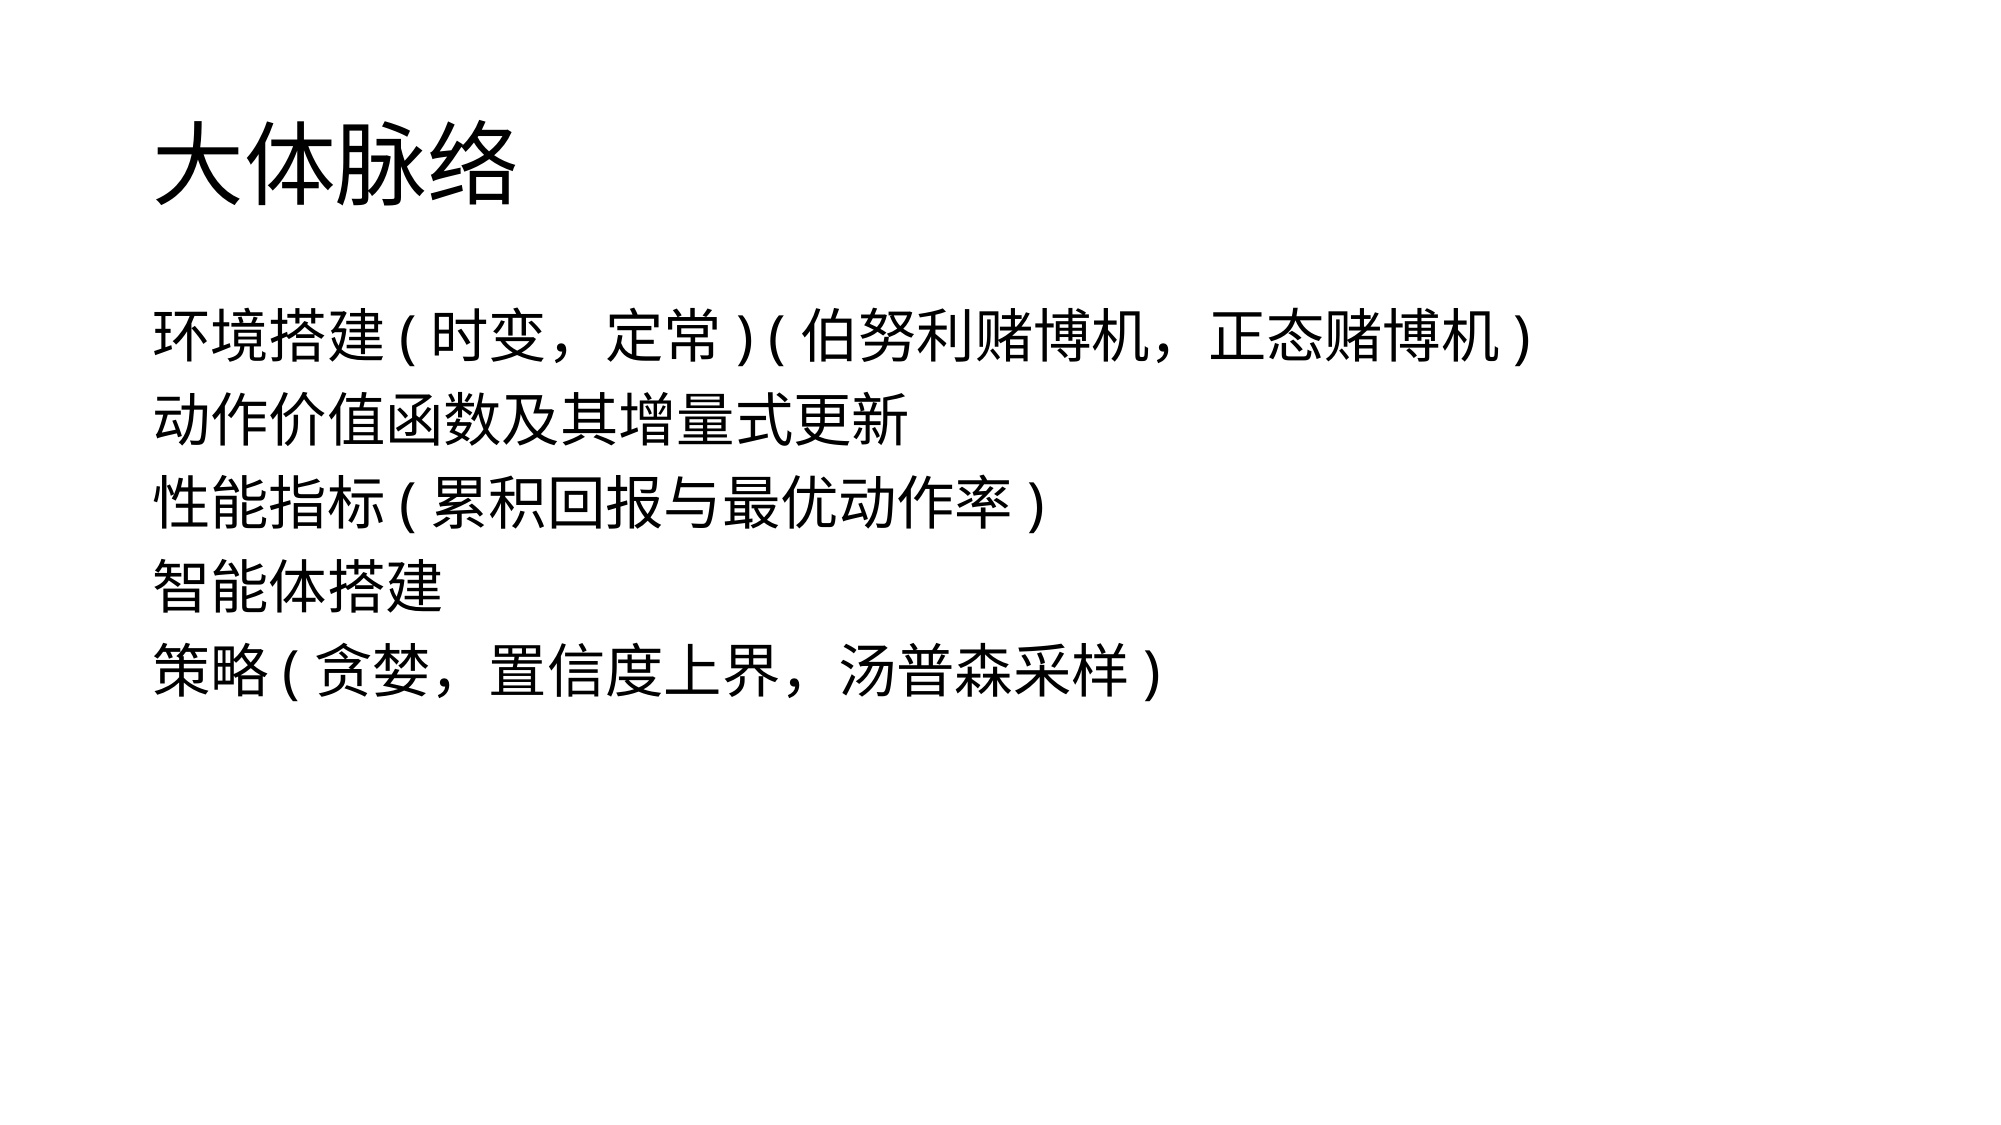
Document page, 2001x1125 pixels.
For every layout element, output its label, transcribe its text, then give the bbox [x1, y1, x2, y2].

title 大体脉络 [137, 59, 1863, 278]
